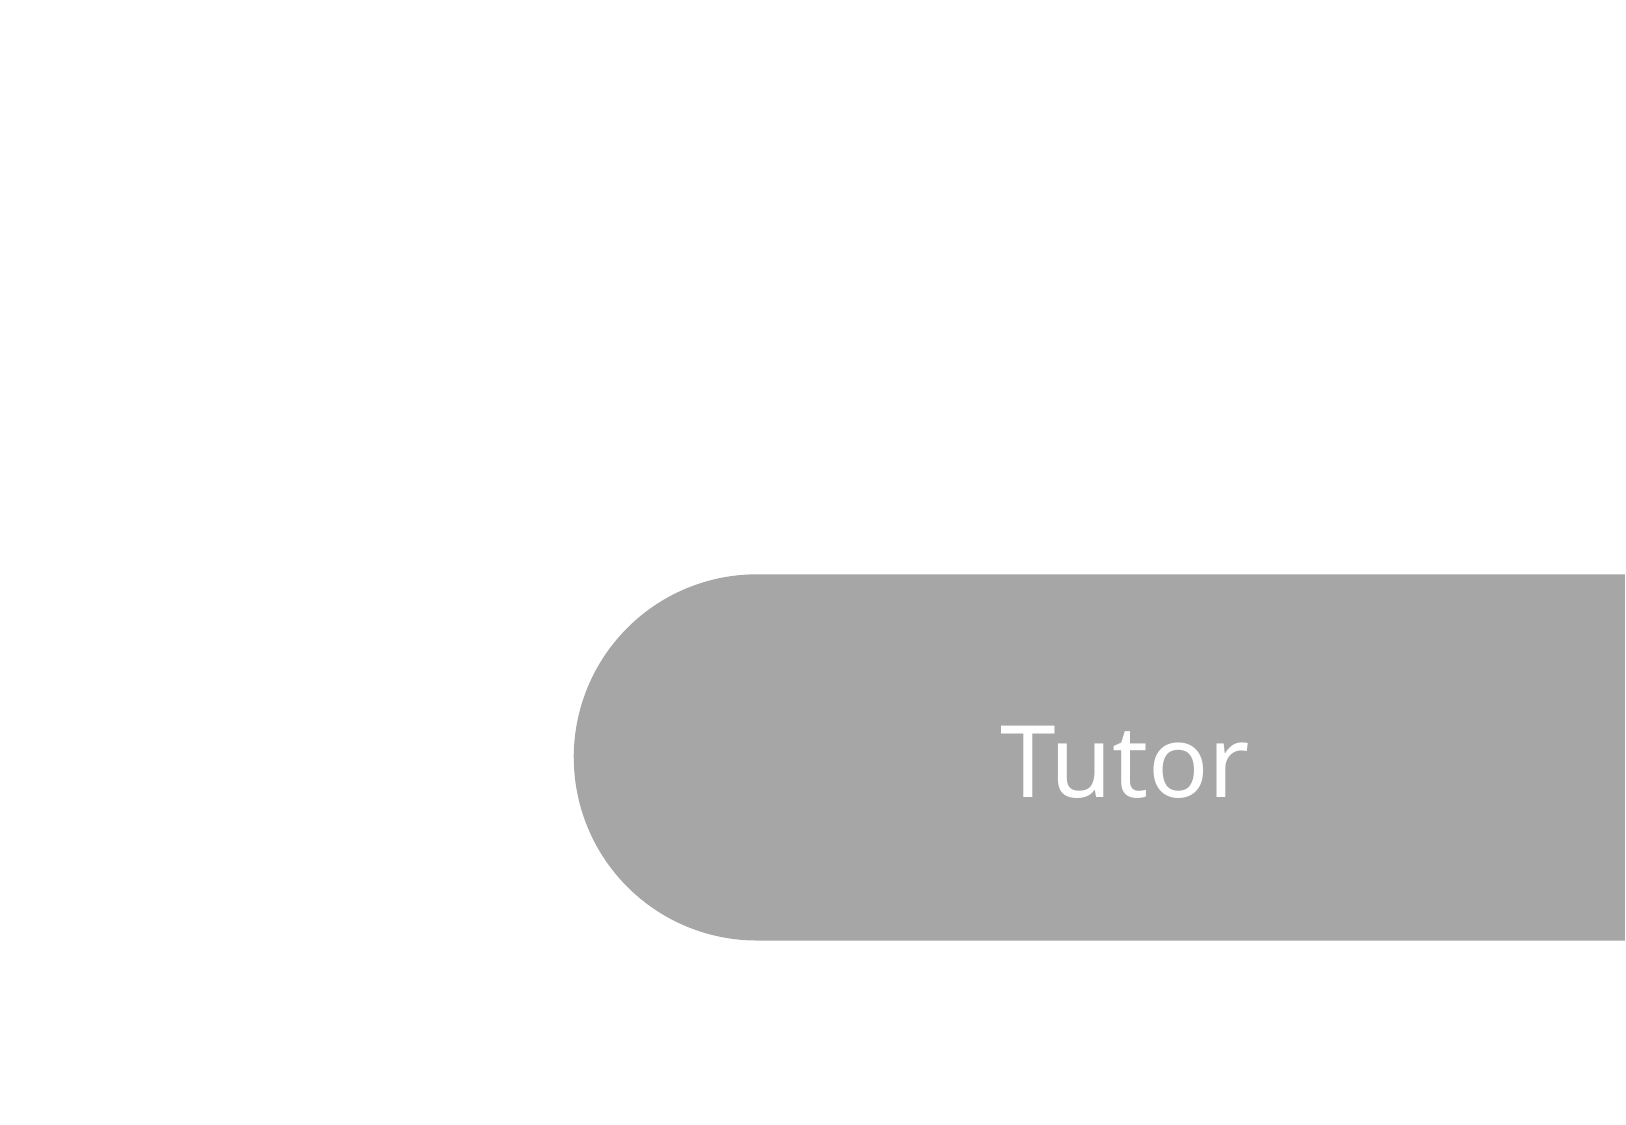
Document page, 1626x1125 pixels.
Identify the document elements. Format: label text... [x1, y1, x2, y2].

list Tutor [647, 727, 1604, 787]
